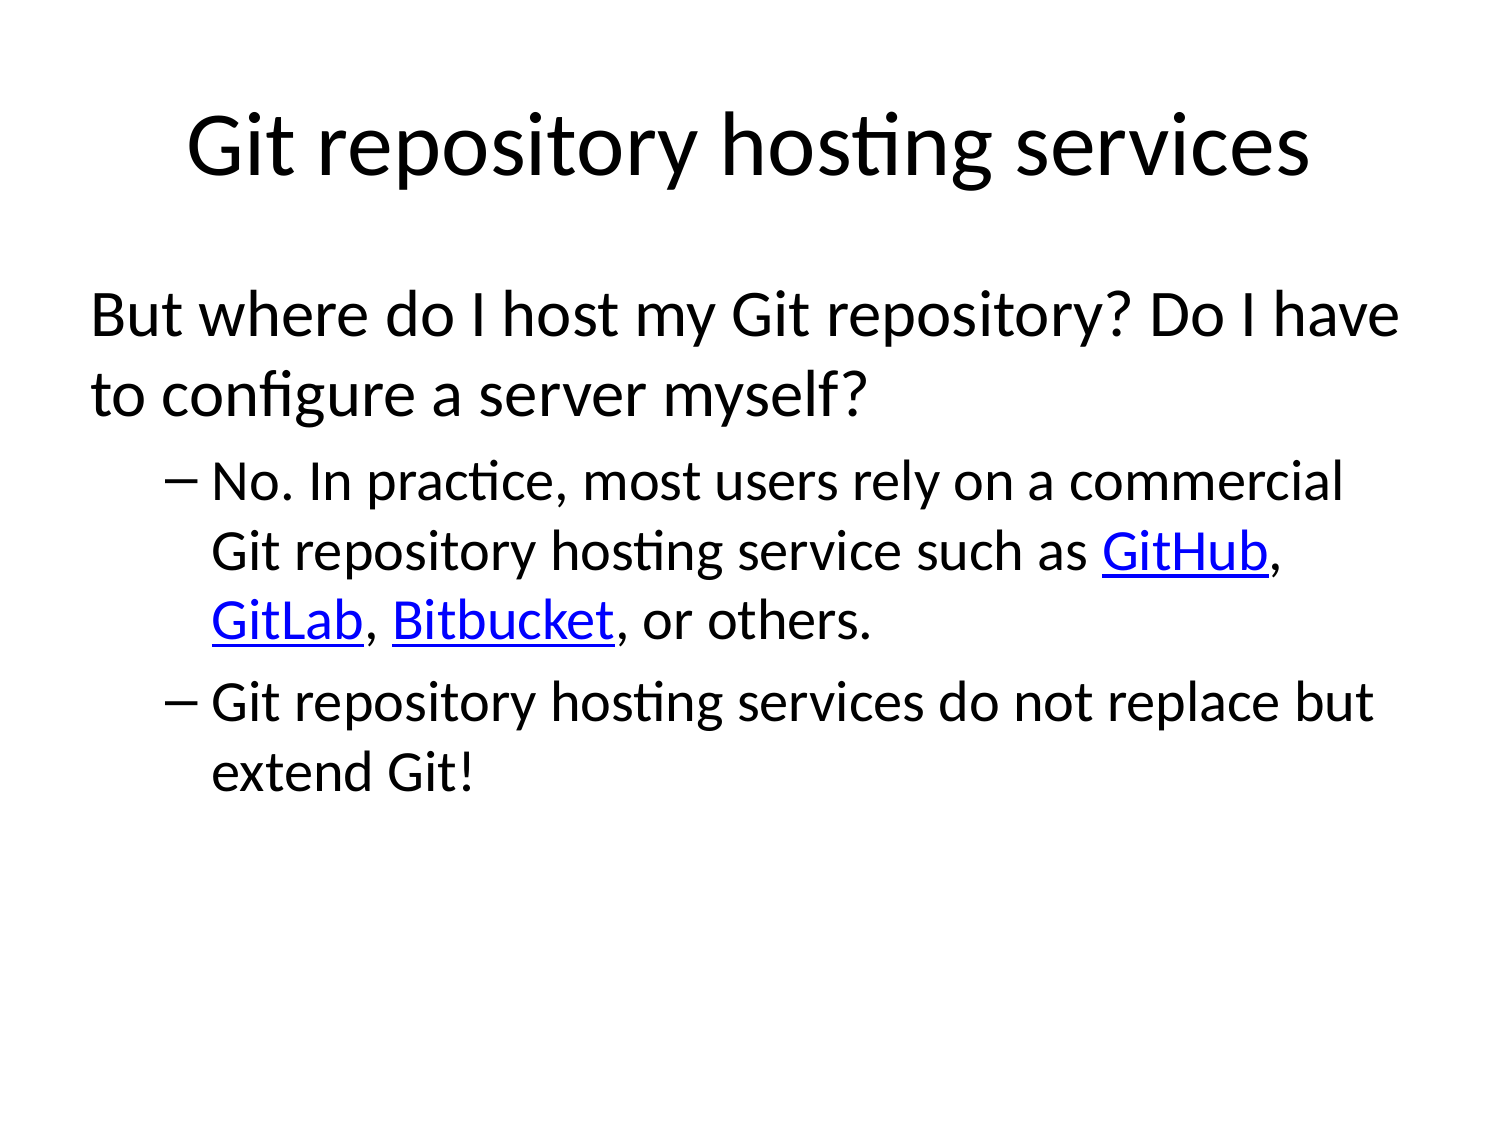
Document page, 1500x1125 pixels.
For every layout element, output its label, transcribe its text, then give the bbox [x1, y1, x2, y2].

list But where do I host my Git repository? Do I have to configure a server myself? No. In practice, most users rely on a commercial Git repository hosting service such as GitHub, GitLab, Bitbucket, or others. Git repository hosting services do not replace but extend Git! [75, 262, 1425, 1005]
title Git repository hosting services [75, 45, 1425, 233]
